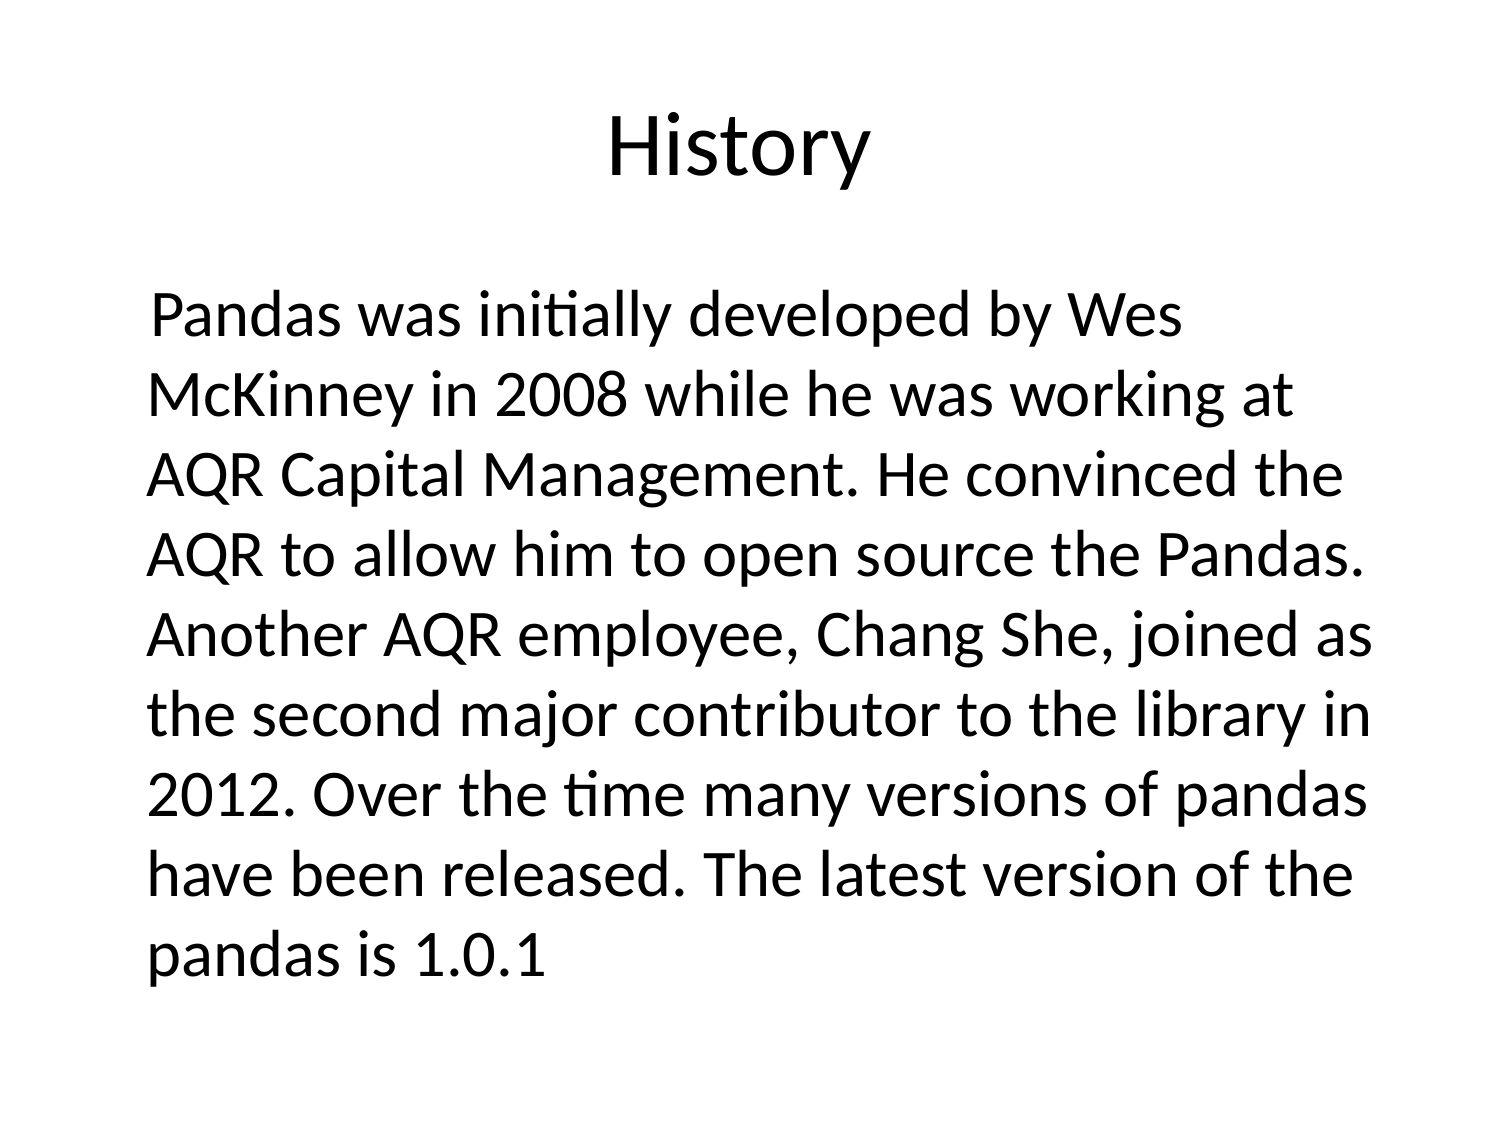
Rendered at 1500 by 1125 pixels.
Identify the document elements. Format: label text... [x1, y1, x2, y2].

title History [75, 45, 1425, 233]
list Pandas was initially developed by Wes McKinney in 2008 while he was working at AQR Capital Management. He convinced the AQR to allow him to open source the Pandas. Another AQR employee, Chang She, joined as the second major contributor to the library in 2012. Over the time many versions of pandas have been released. The latest version of the pandas is 1.0.1 [75, 262, 1425, 1005]
